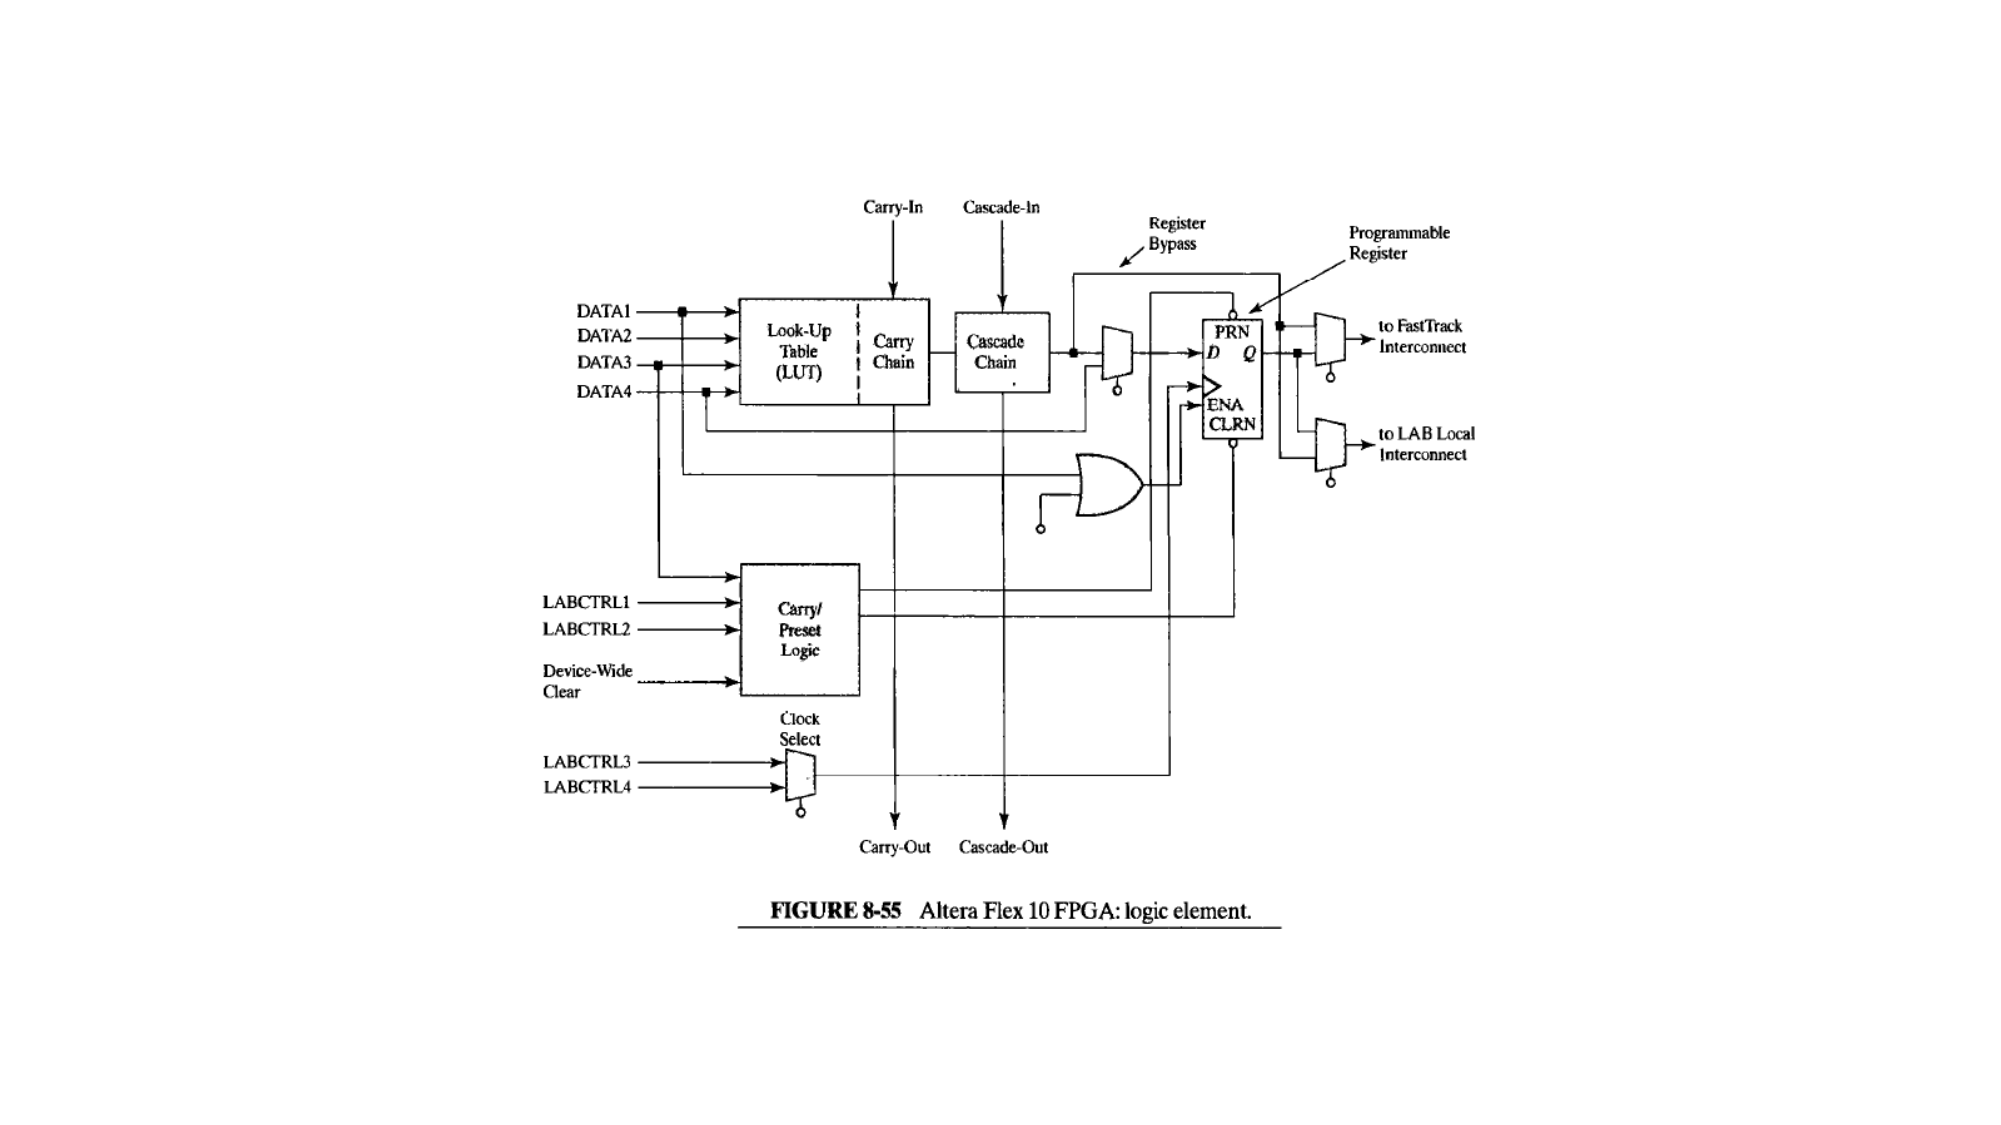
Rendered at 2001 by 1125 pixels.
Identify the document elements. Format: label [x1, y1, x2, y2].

picture [490, 186, 1510, 939]
